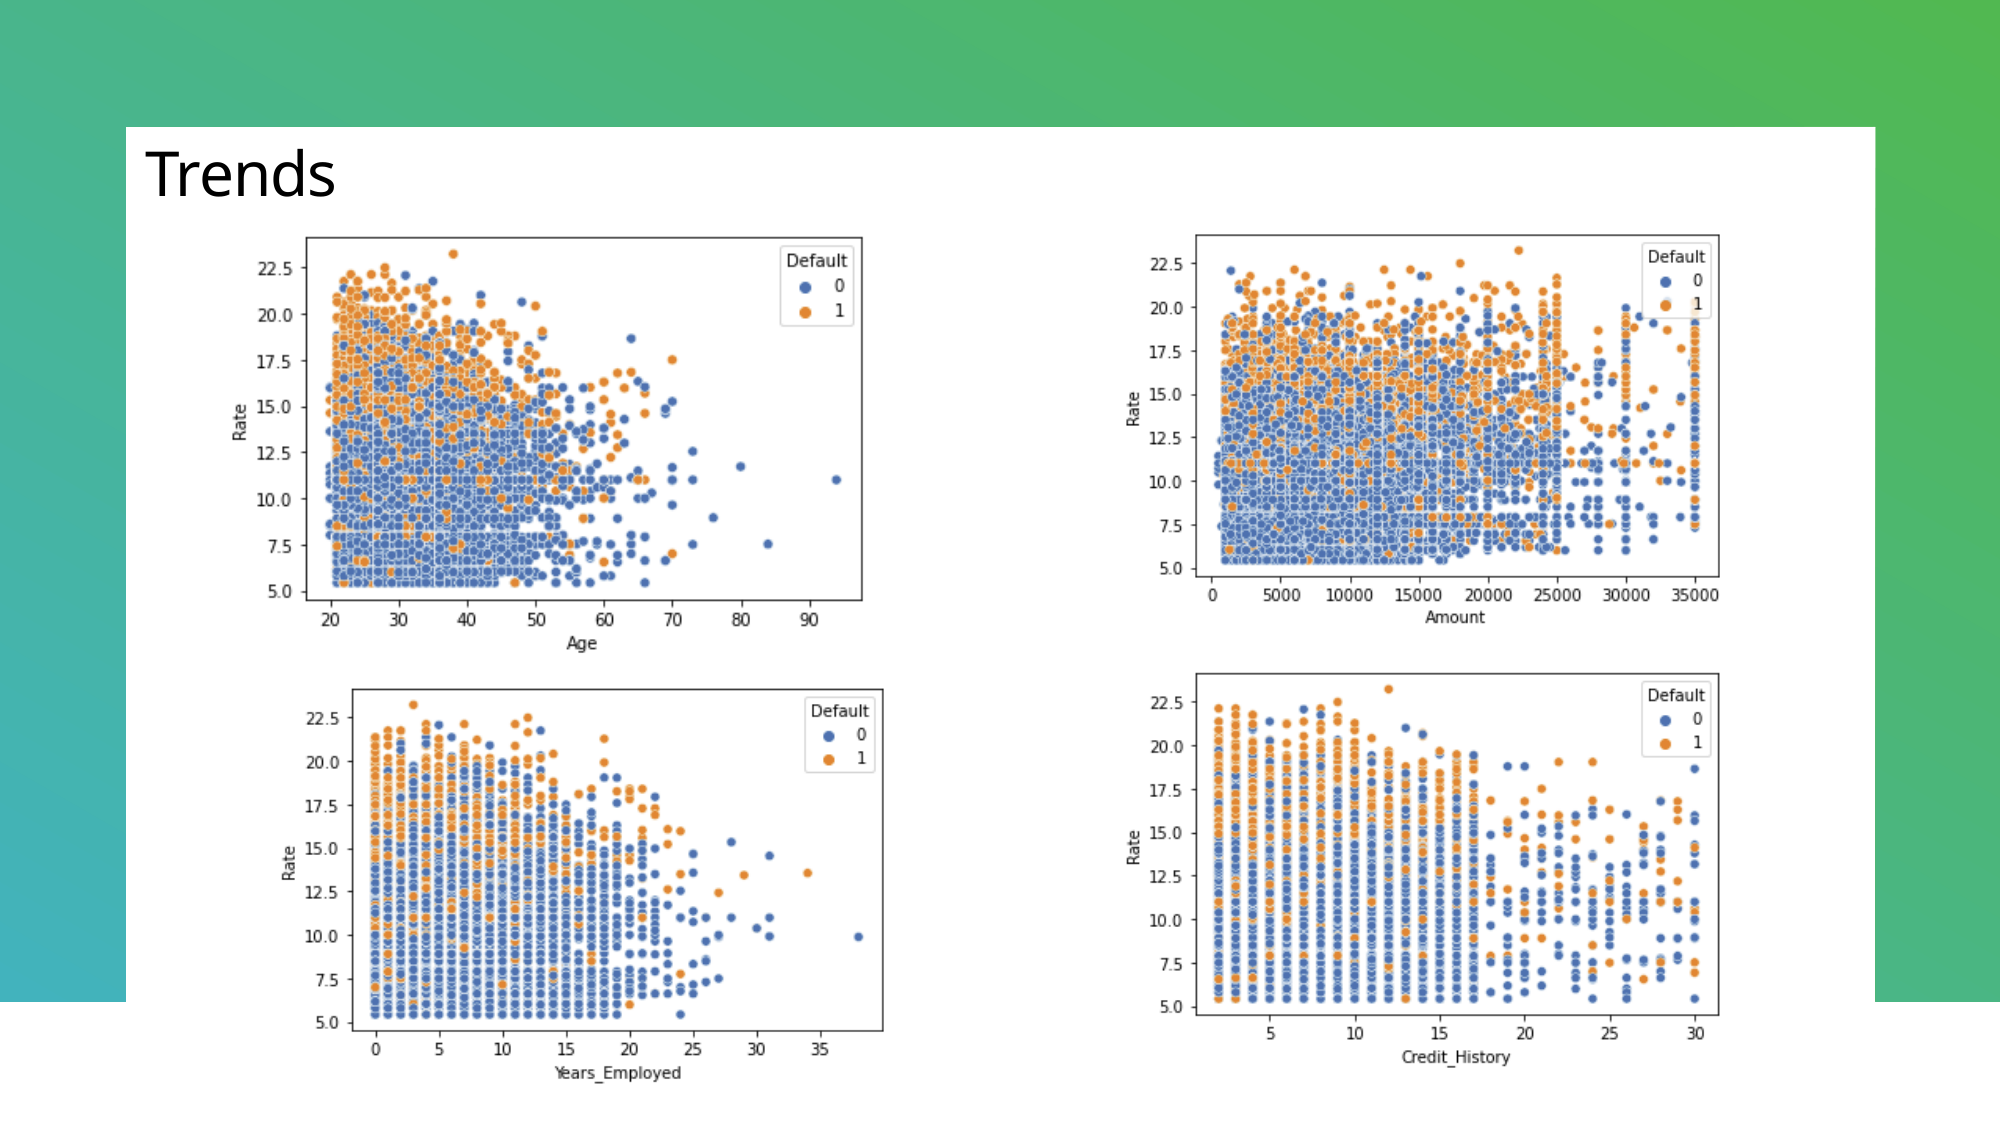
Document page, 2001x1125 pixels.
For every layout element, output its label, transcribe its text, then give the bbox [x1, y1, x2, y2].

picture [168, 219, 903, 1090]
title Trends [130, 132, 408, 220]
picture [1097, 219, 1792, 639]
picture [1112, 667, 1776, 1082]
